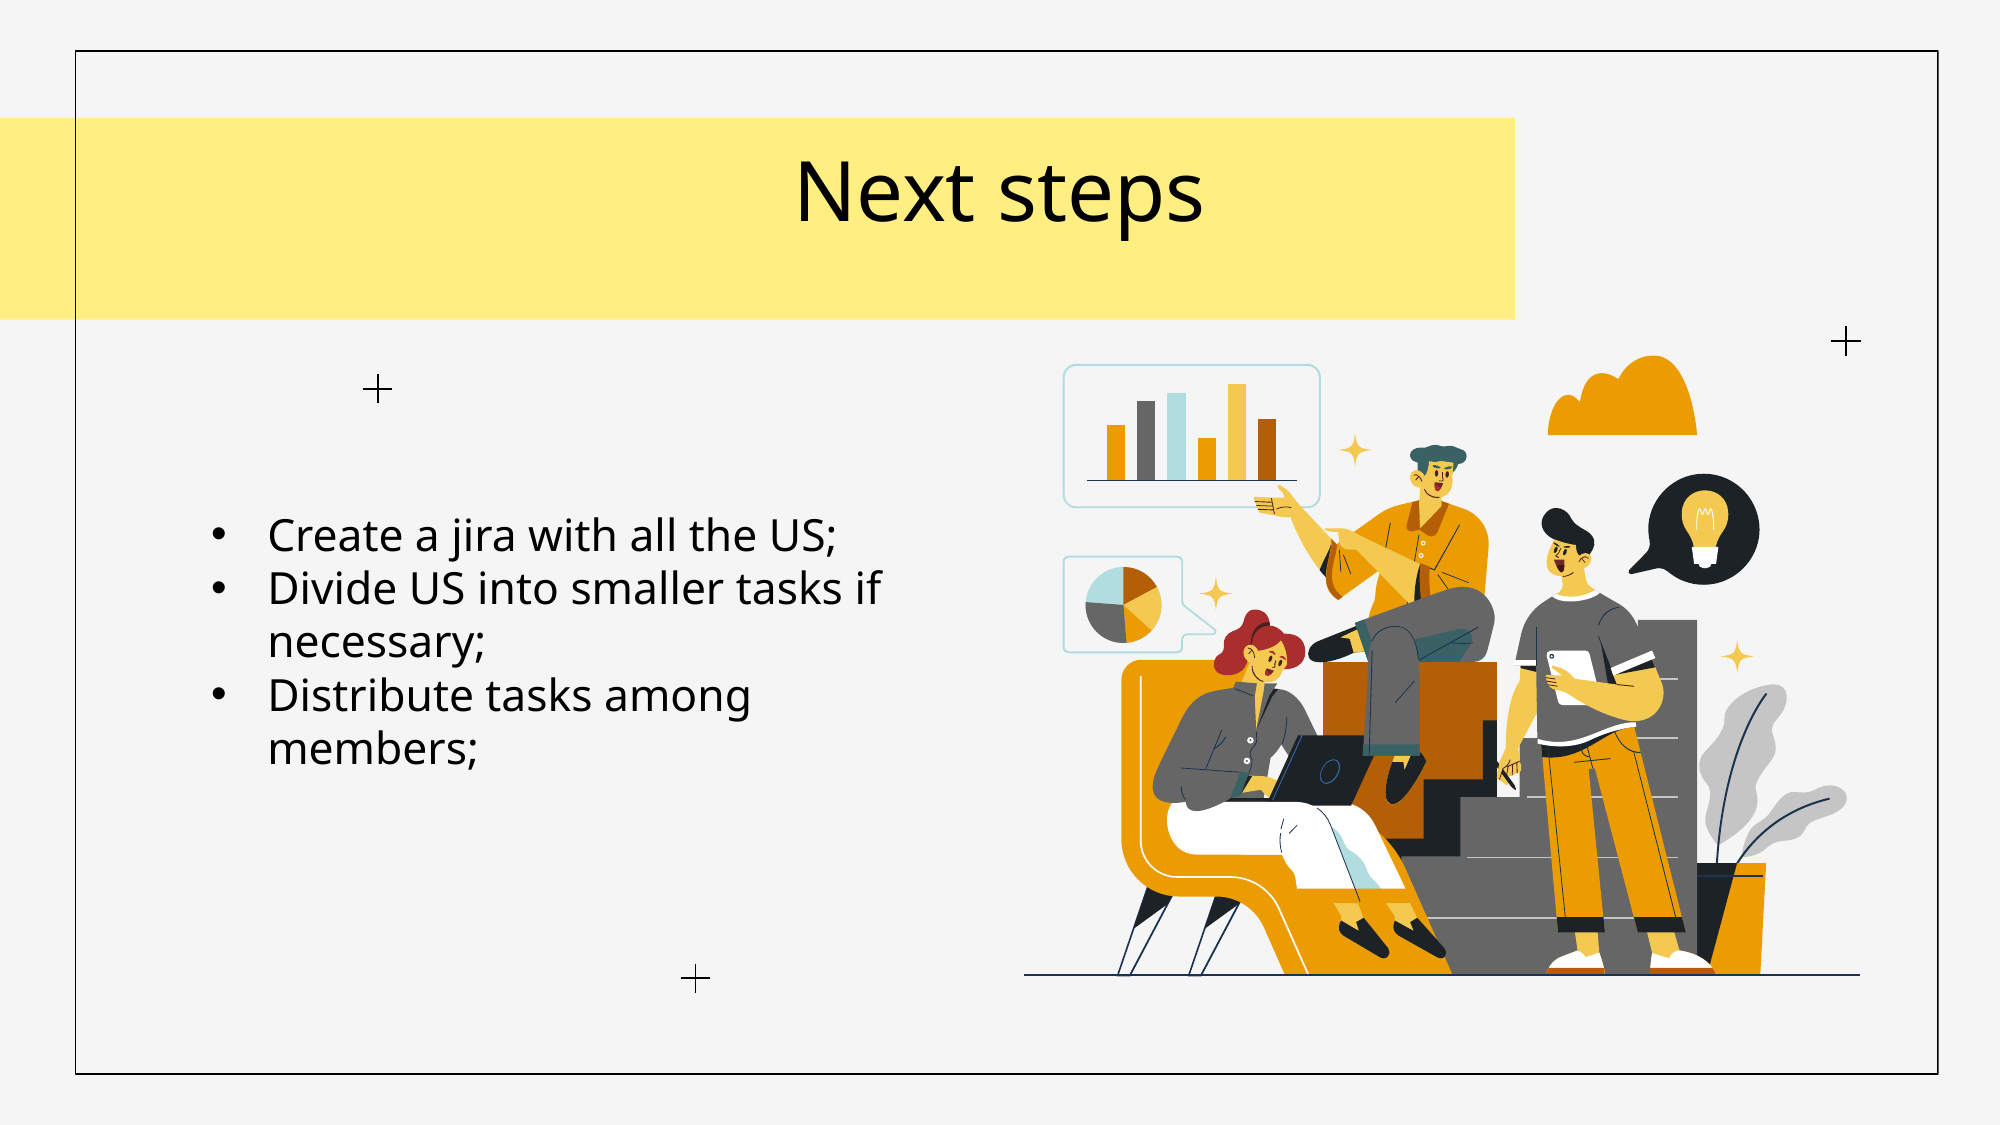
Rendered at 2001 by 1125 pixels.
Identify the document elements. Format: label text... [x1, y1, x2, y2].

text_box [1023, 355, 1861, 977]
subtitle Create a jira with all the US; Divide US into smaller tasks if necessary; Distribute tasks among members; [190, 486, 914, 846]
title Next steps [68, 118, 1932, 291]
